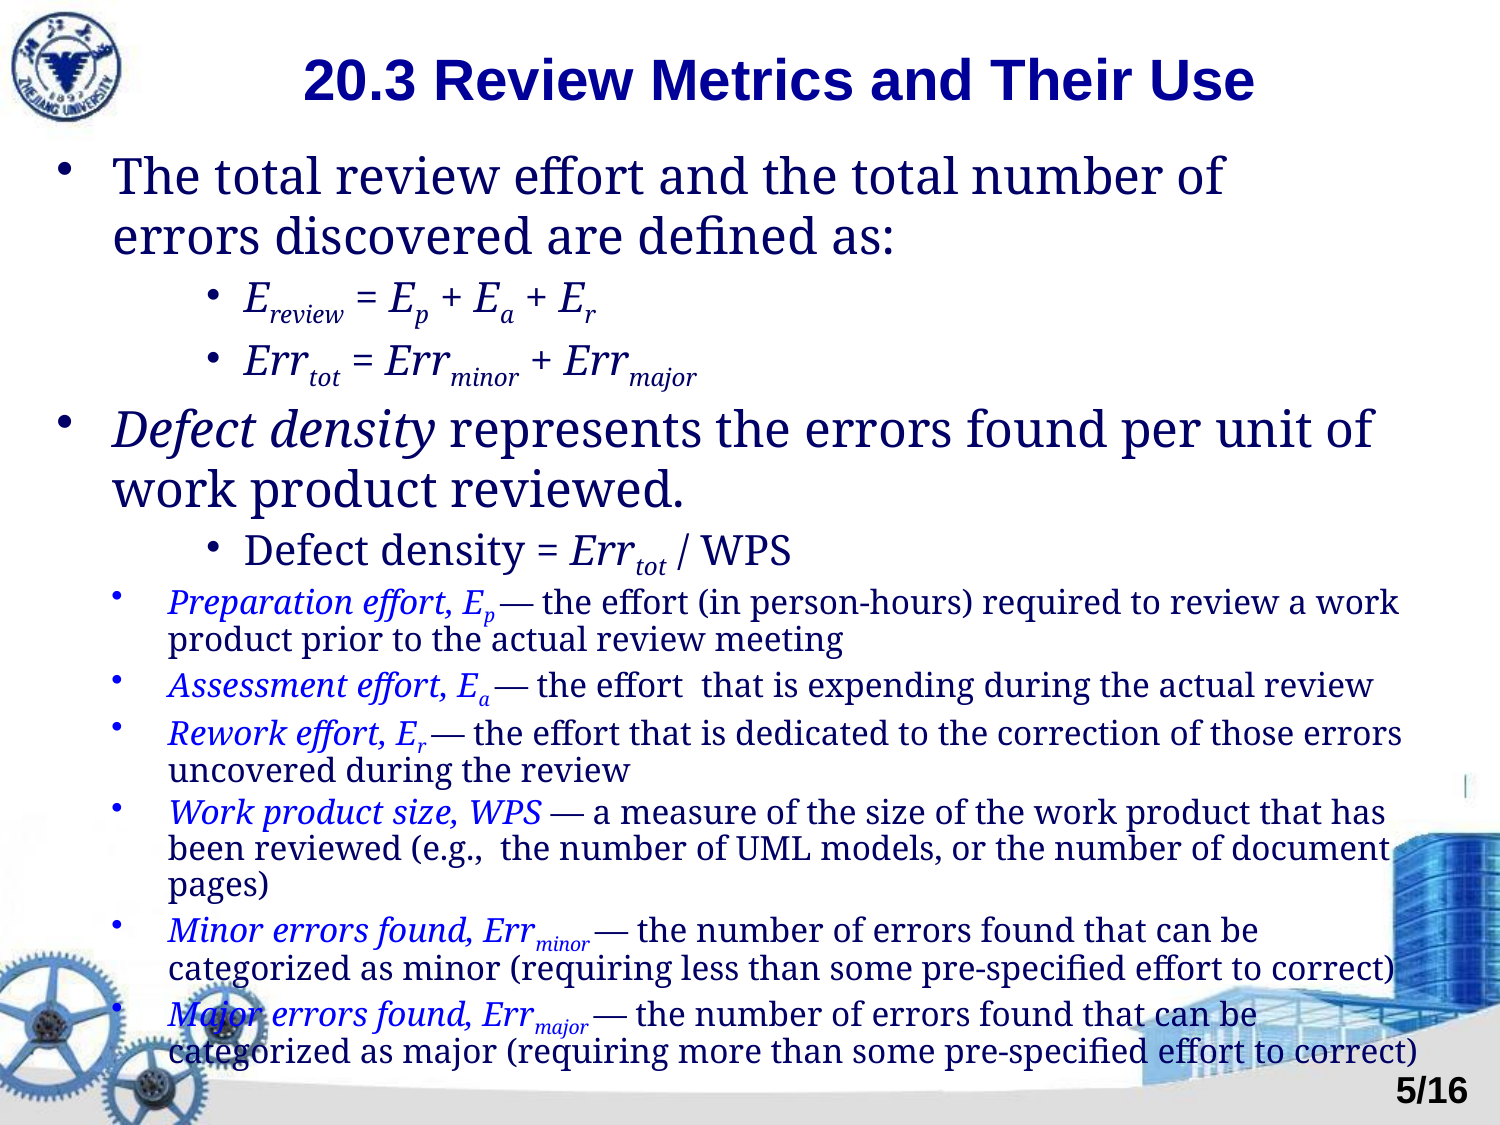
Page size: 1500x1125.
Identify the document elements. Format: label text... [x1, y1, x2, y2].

slide_number 5/16 [1364, 1058, 1500, 1125]
list The total review effort and the total number of errors discovered are defined as: Ereview = Ep + Ea + Er Errtot = Errminor + Errmajor Defect density represents the errors found per unit of work product reviewed. Defect density = Errtot / WPS [41, 137, 1392, 586]
title 20.3 Review Metrics and Their Use [135, 7, 1425, 147]
picture [0, 0, 1500, 1125]
text_box Preparation effort, Ep — the effort (in person-hours) required to review a work product prior to the actual review meeting Assessment effort, Ea — the effort that is expending during the actual review Rework effort, Er — the effort that is dedicated to the correction of those errors uncovered during the review Work product size, WPS — a measure of the size of the work product that has been reviewed (e.g., the number of UML models, or the number of document pages) Minor errors found, Errminor — the number of errors found that can be categorized as minor (requiring less than some pre-specified effort to correct) Major errors found, Errmajor — the number of errors found that can be categorized as major (requiring more than some pre-specified effort to correct) [96, 574, 1447, 1125]
